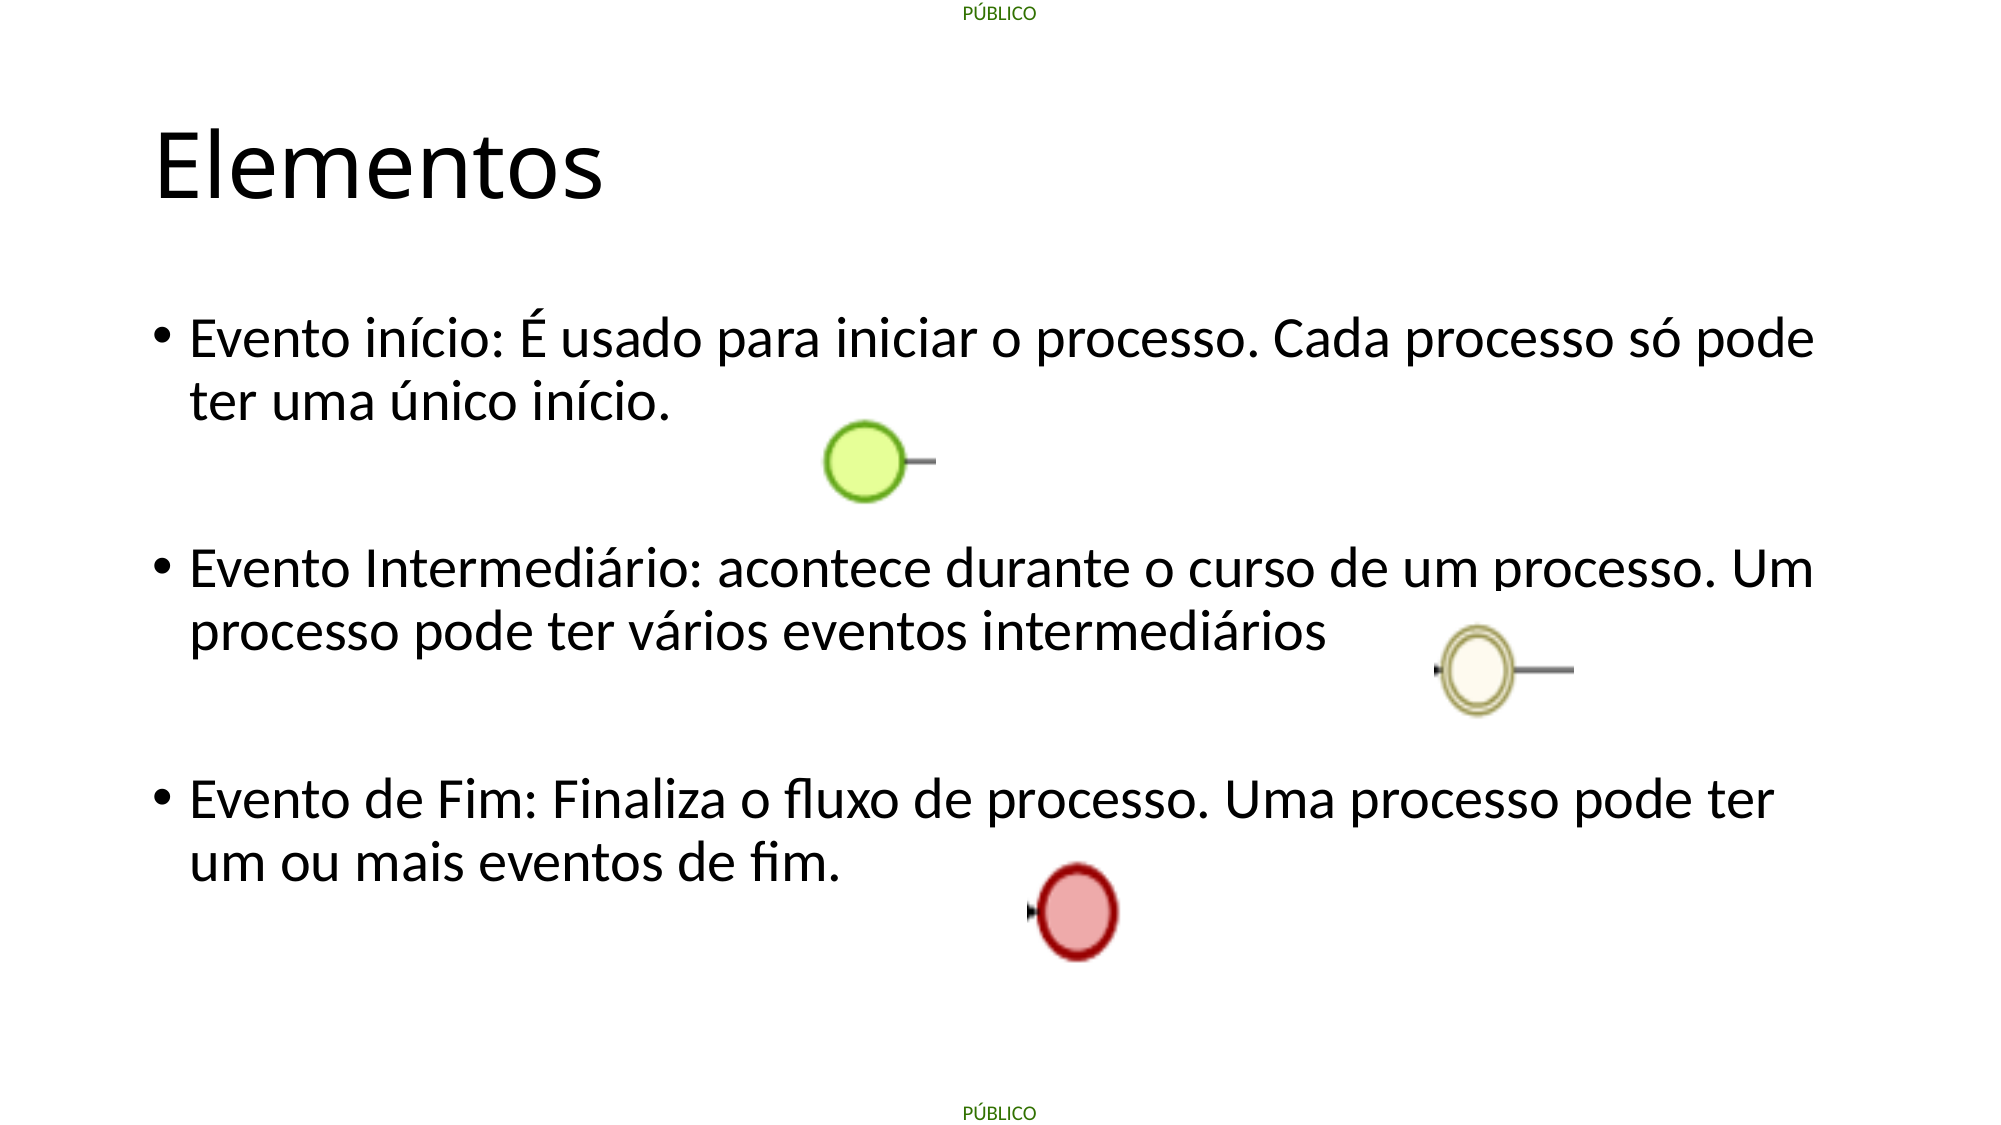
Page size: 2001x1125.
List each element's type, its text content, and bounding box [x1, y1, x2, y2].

picture [796, 384, 936, 507]
picture [1027, 843, 1167, 1016]
picture [1434, 591, 1574, 764]
title Elementos [137, 59, 1863, 278]
list Evento início: É usado para iniciar o processo. Cada processo só pode ter uma único início. Evento Intermediário: acontece durante o curso de um processo. Um processo pode ter vários eventos intermediários Evento de Fim: Finaliza o fluxo de processo. Uma processo pode ter um ou mais eventos de fim. [137, 299, 1863, 1014]
